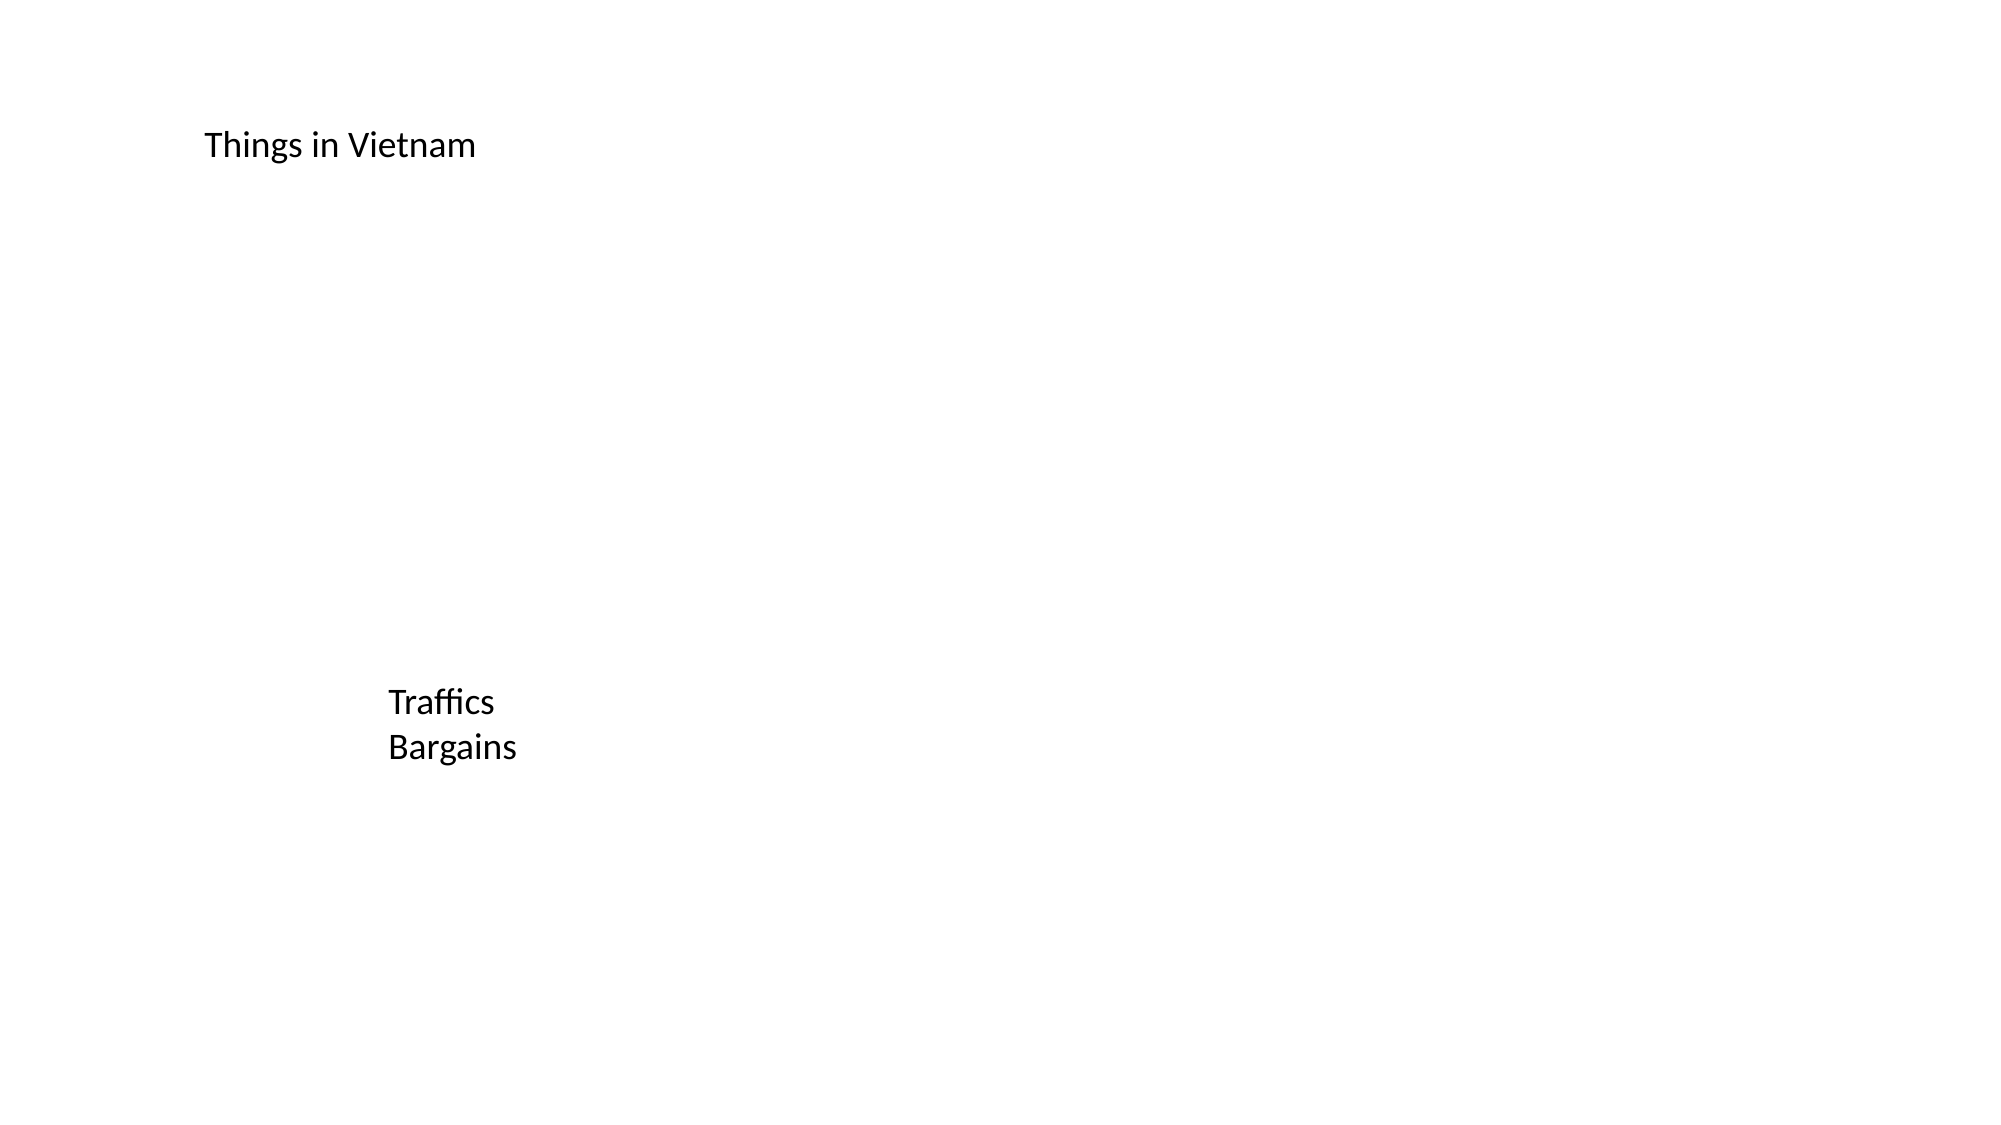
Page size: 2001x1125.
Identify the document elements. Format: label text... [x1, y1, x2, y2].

text_box Things in Vietnam [189, 112, 492, 173]
text_box Traffics Bargains [373, 669, 533, 820]
